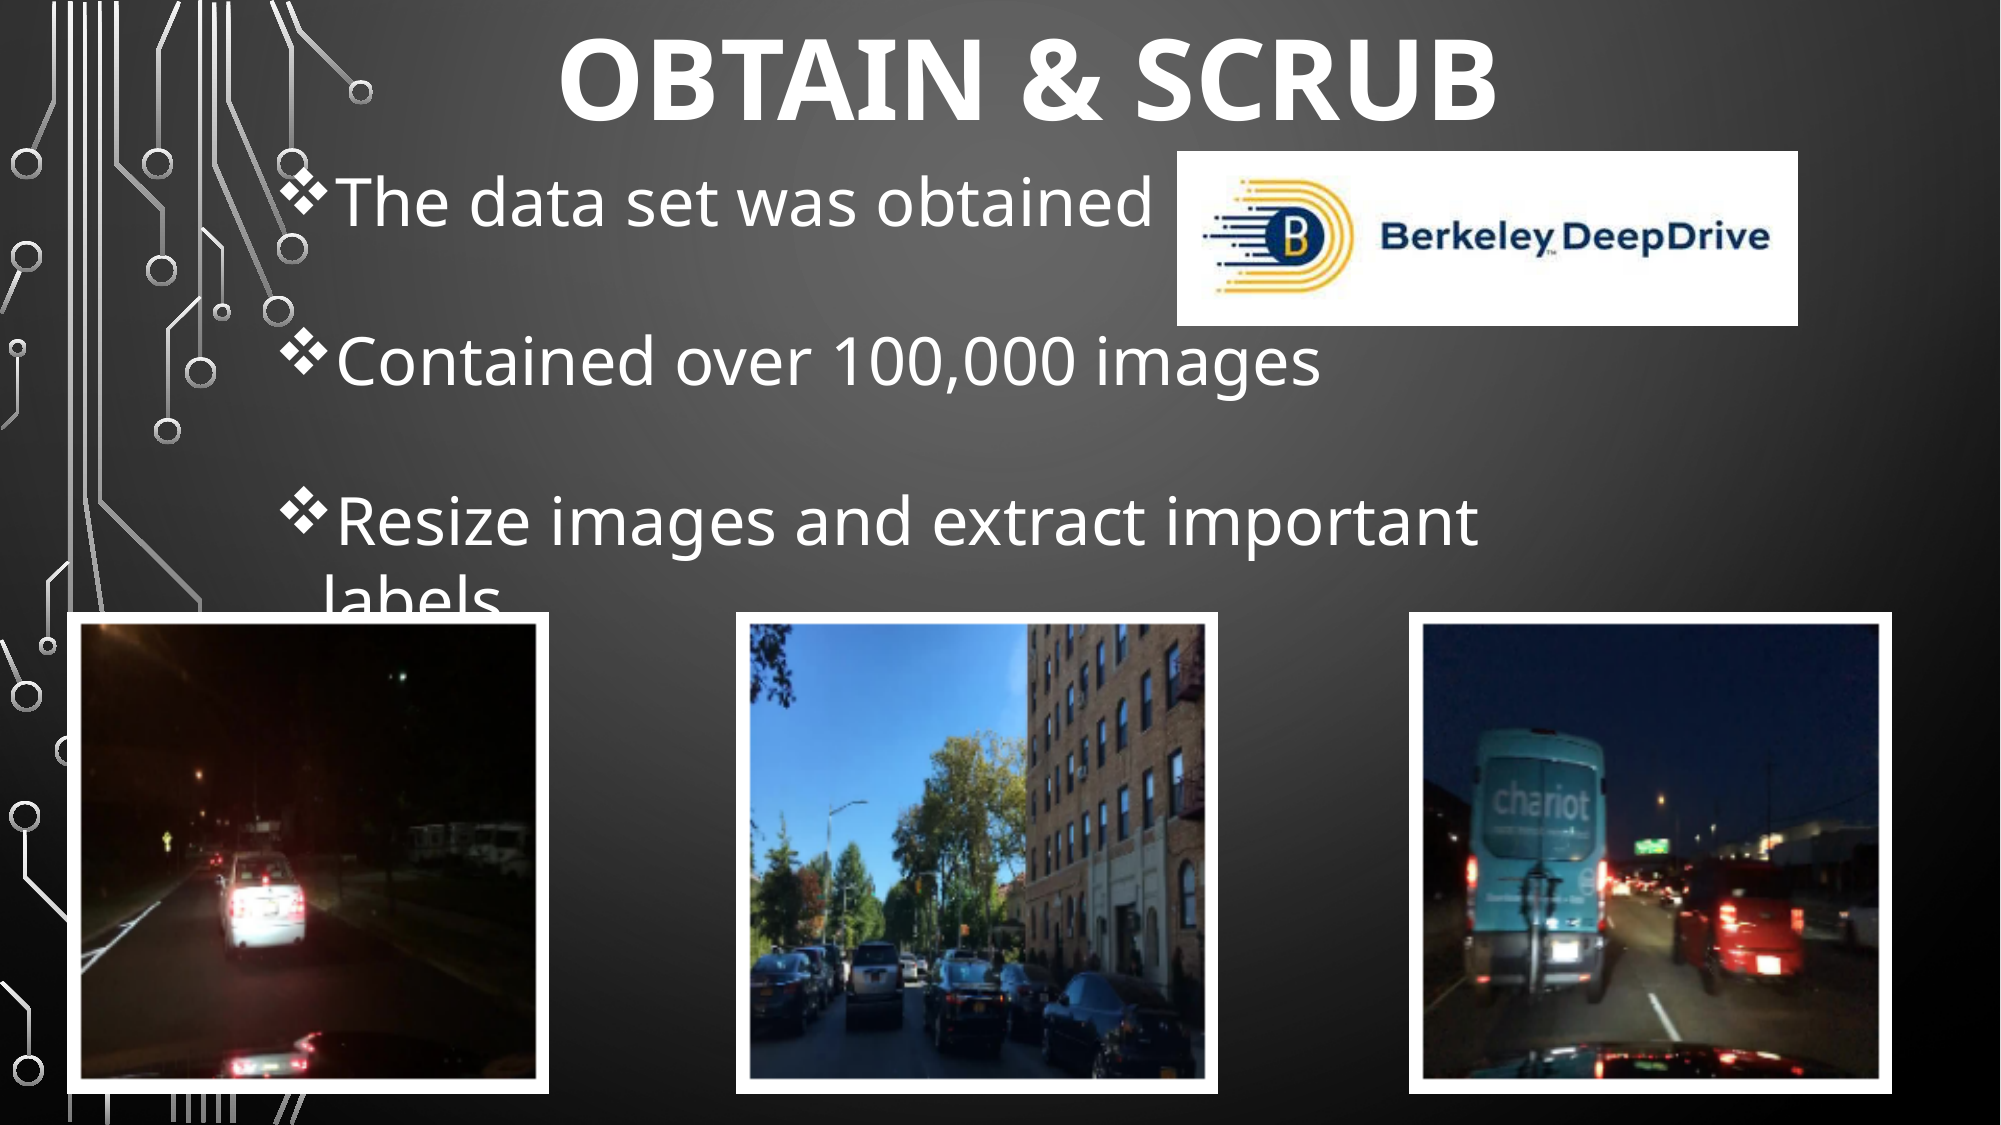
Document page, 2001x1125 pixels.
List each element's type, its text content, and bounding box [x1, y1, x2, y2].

text_box The data set was obtained by Contained over 100,000 images Resize images and extract important labels [259, 151, 1694, 737]
picture [66, 611, 549, 1094]
picture [735, 611, 1218, 1094]
title Obtain & Scrub [307, 13, 1750, 151]
picture [1177, 151, 1799, 326]
picture [1409, 611, 1892, 1094]
